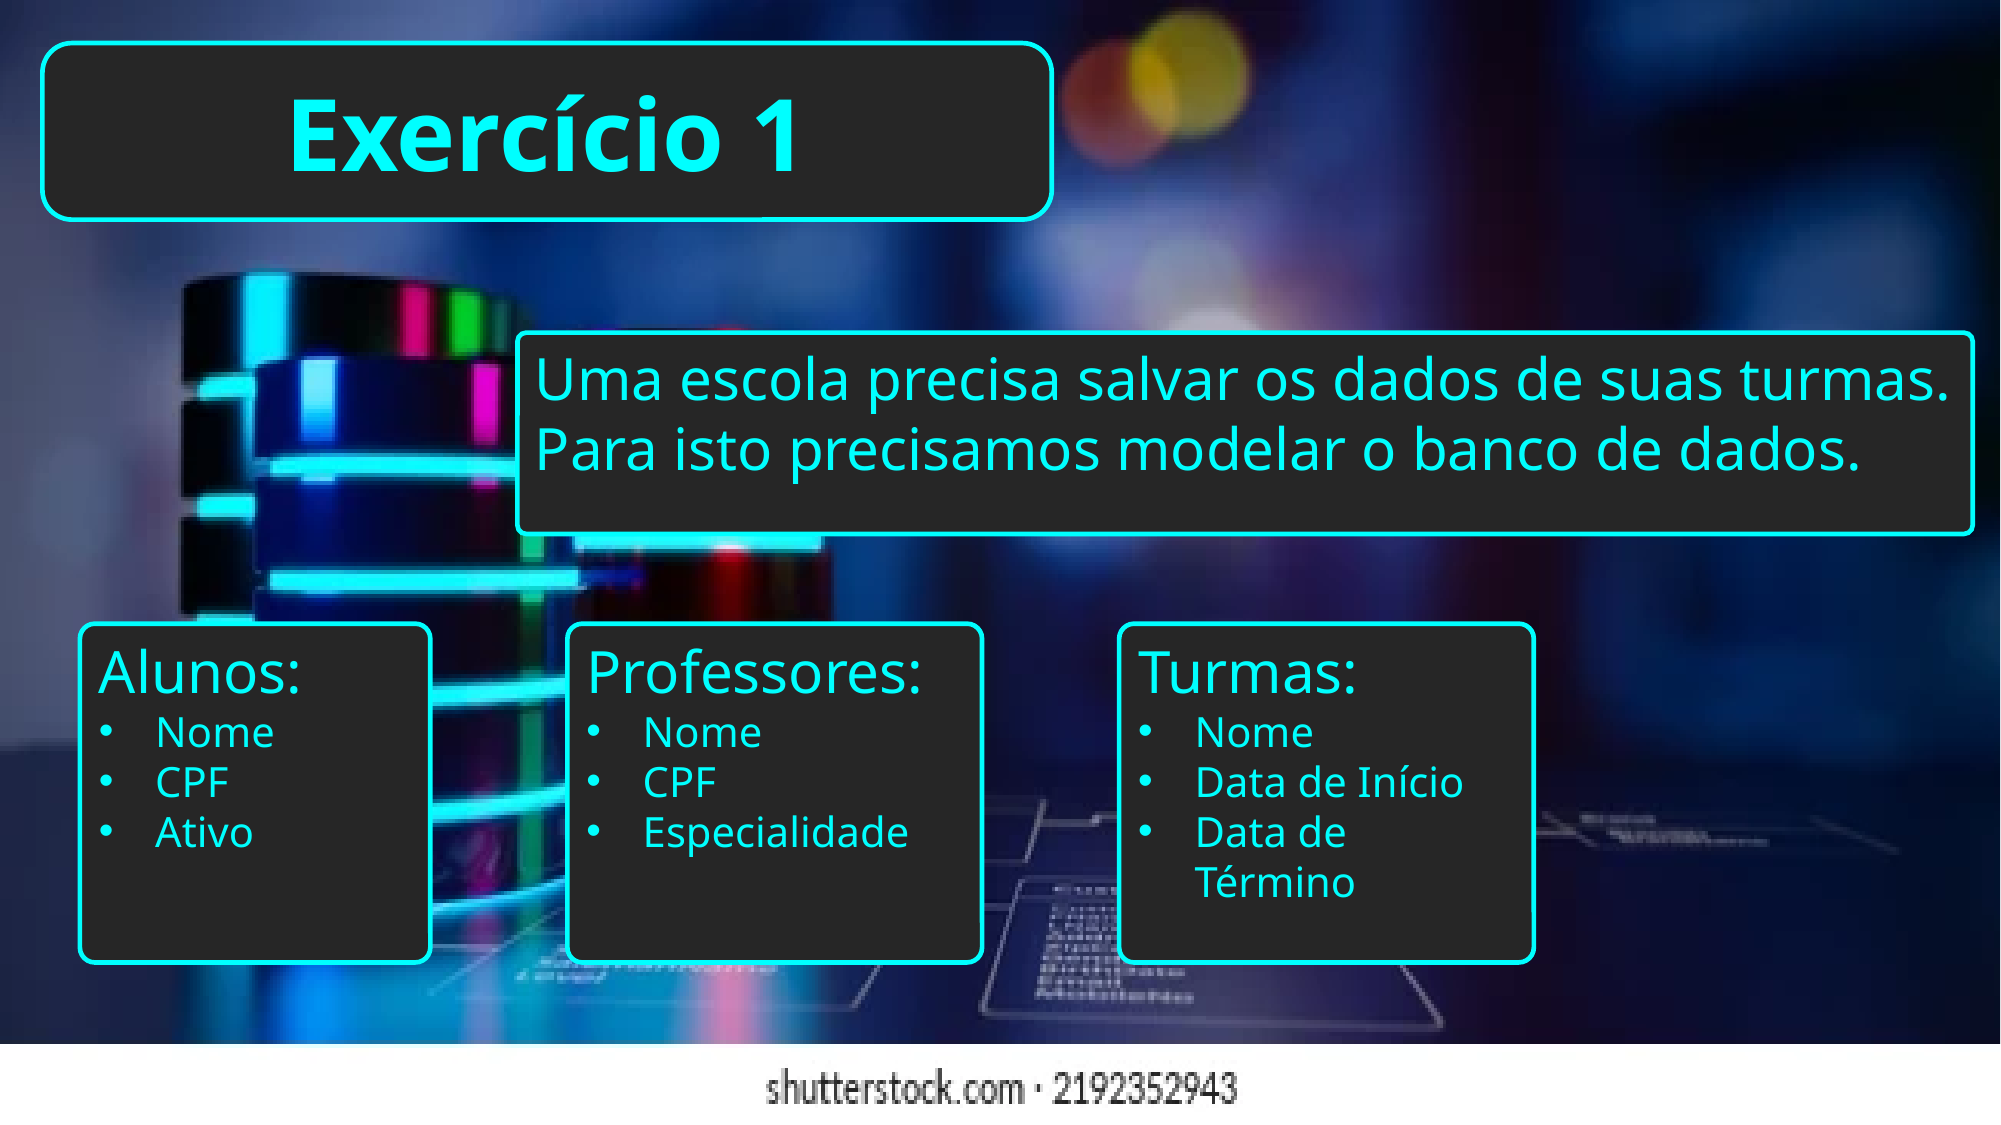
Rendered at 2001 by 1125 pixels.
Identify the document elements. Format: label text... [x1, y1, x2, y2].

text_box Turmas: Nome Data de Início Data de Término [1117, 622, 1536, 965]
picture [0, 0, 2001, 1125]
text_box Exercício 1 [40, 41, 1054, 222]
text_box Professores: Nome CPF Especialidade [565, 622, 984, 965]
text_box Alunos: Nome CPF Ativo [78, 622, 432, 965]
text_box Uma escola precisa salvar os dados de suas turmas. Para isto precisamos modelar o banco de dados. [515, 331, 1975, 536]
